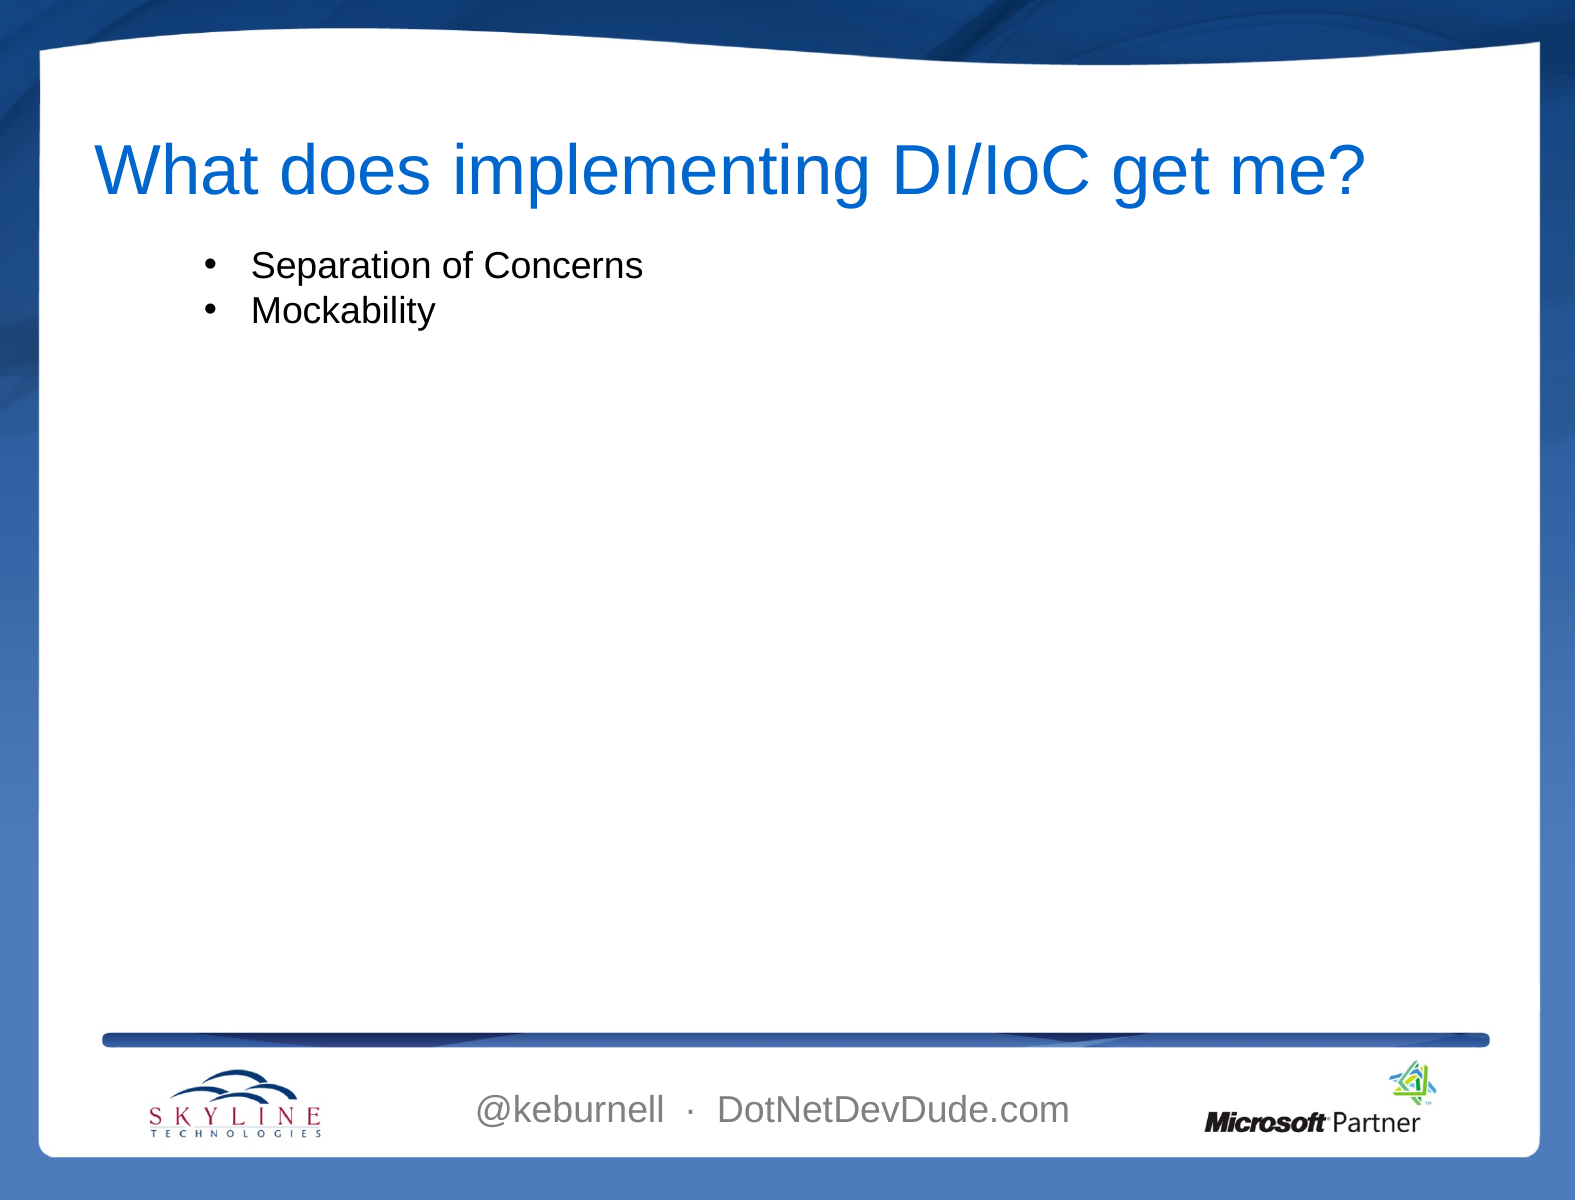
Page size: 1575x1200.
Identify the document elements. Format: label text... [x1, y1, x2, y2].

text_box Separation of Concerns Mockability [114, 233, 902, 339]
text_box @keburnell ∙ DotNetDevDude.com [399, 1077, 1146, 1138]
picture [0, 0, 1575, 1200]
title What does implementing DI/IoC get me? [78, 97, 1517, 236]
